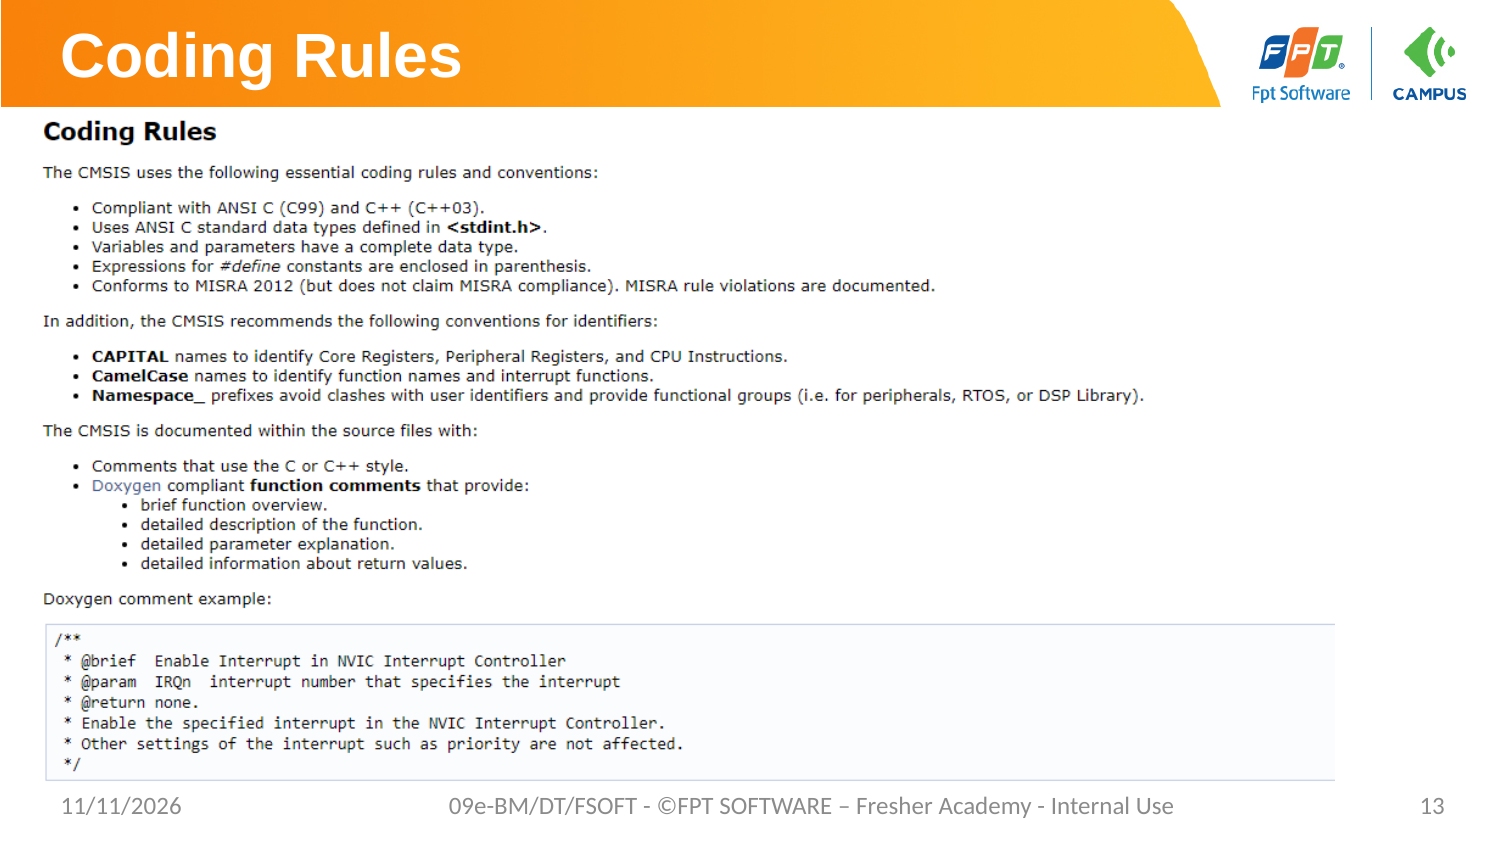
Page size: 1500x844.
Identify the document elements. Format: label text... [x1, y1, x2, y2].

slide_number 13 [1350, 782, 1461, 827]
picture [1, 0, 1499, 844]
title Coding Rules [45, 0, 1176, 106]
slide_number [45, 800, 270, 827]
footer 09e-BM/DT/FSOFT - ©FPT SOFTWARE – Fresher Academy - Internal Use [289, 798, 1335, 827]
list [37, 115, 1335, 792]
